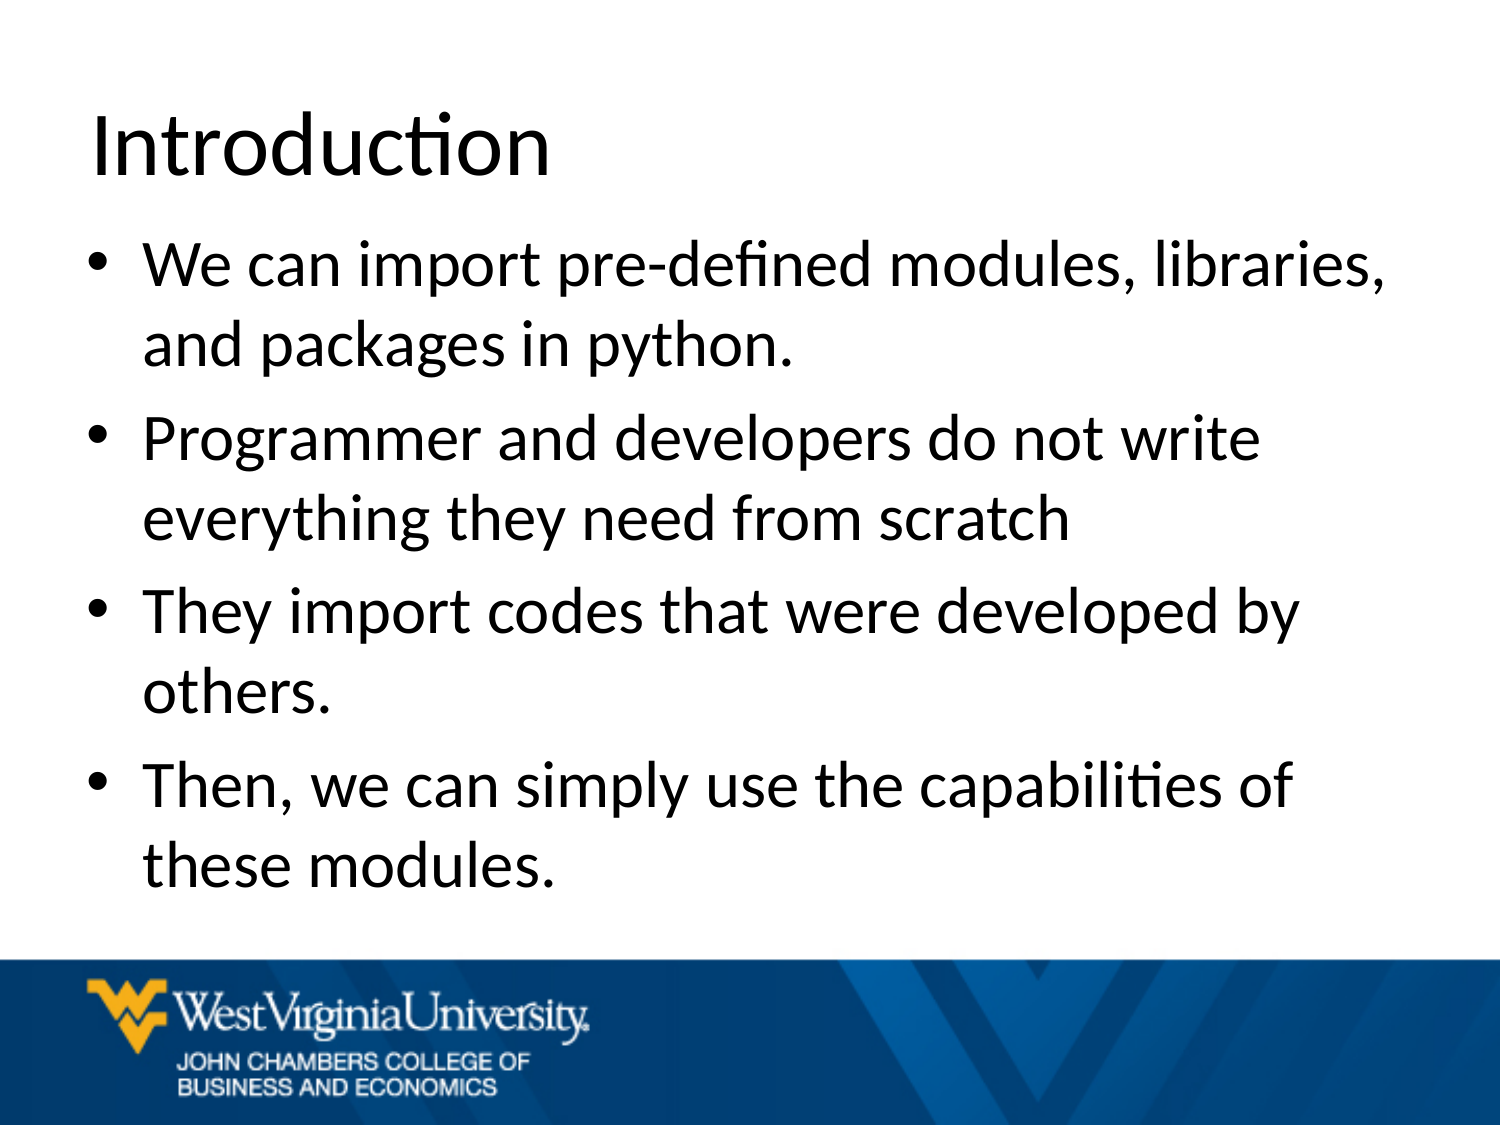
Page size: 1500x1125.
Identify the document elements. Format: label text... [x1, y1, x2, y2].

list We can import pre-defined modules, libraries, and packages in python. Programmer and developers do not write everything they need from scratch They import codes that were developed by others. Then, we can simply use the capabilities of these modules. [71, 212, 1422, 955]
picture [0, 0, 1500, 1125]
title Introduction [75, 45, 1425, 233]
